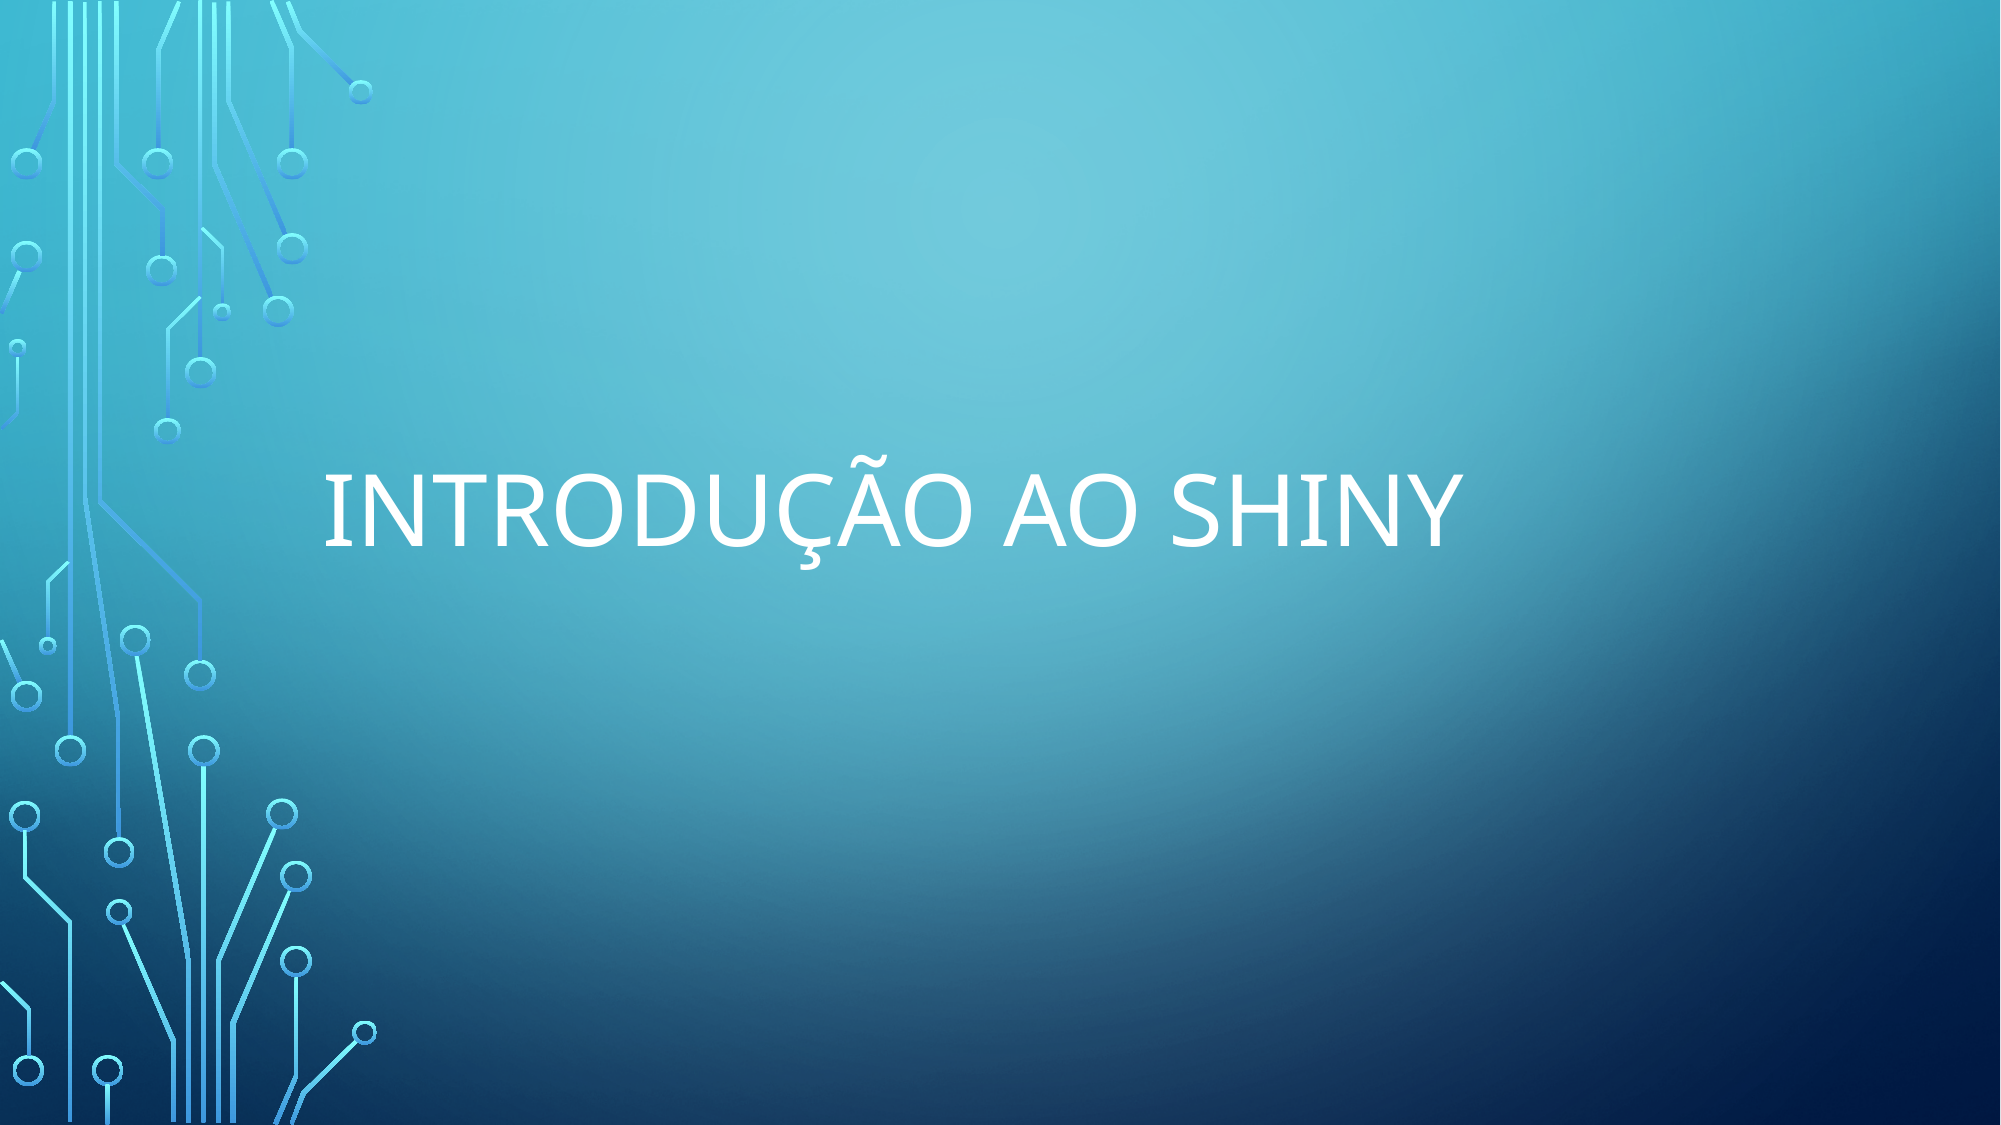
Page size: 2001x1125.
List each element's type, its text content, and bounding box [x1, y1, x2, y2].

title Introdução ao shiny [307, 184, 1750, 576]
